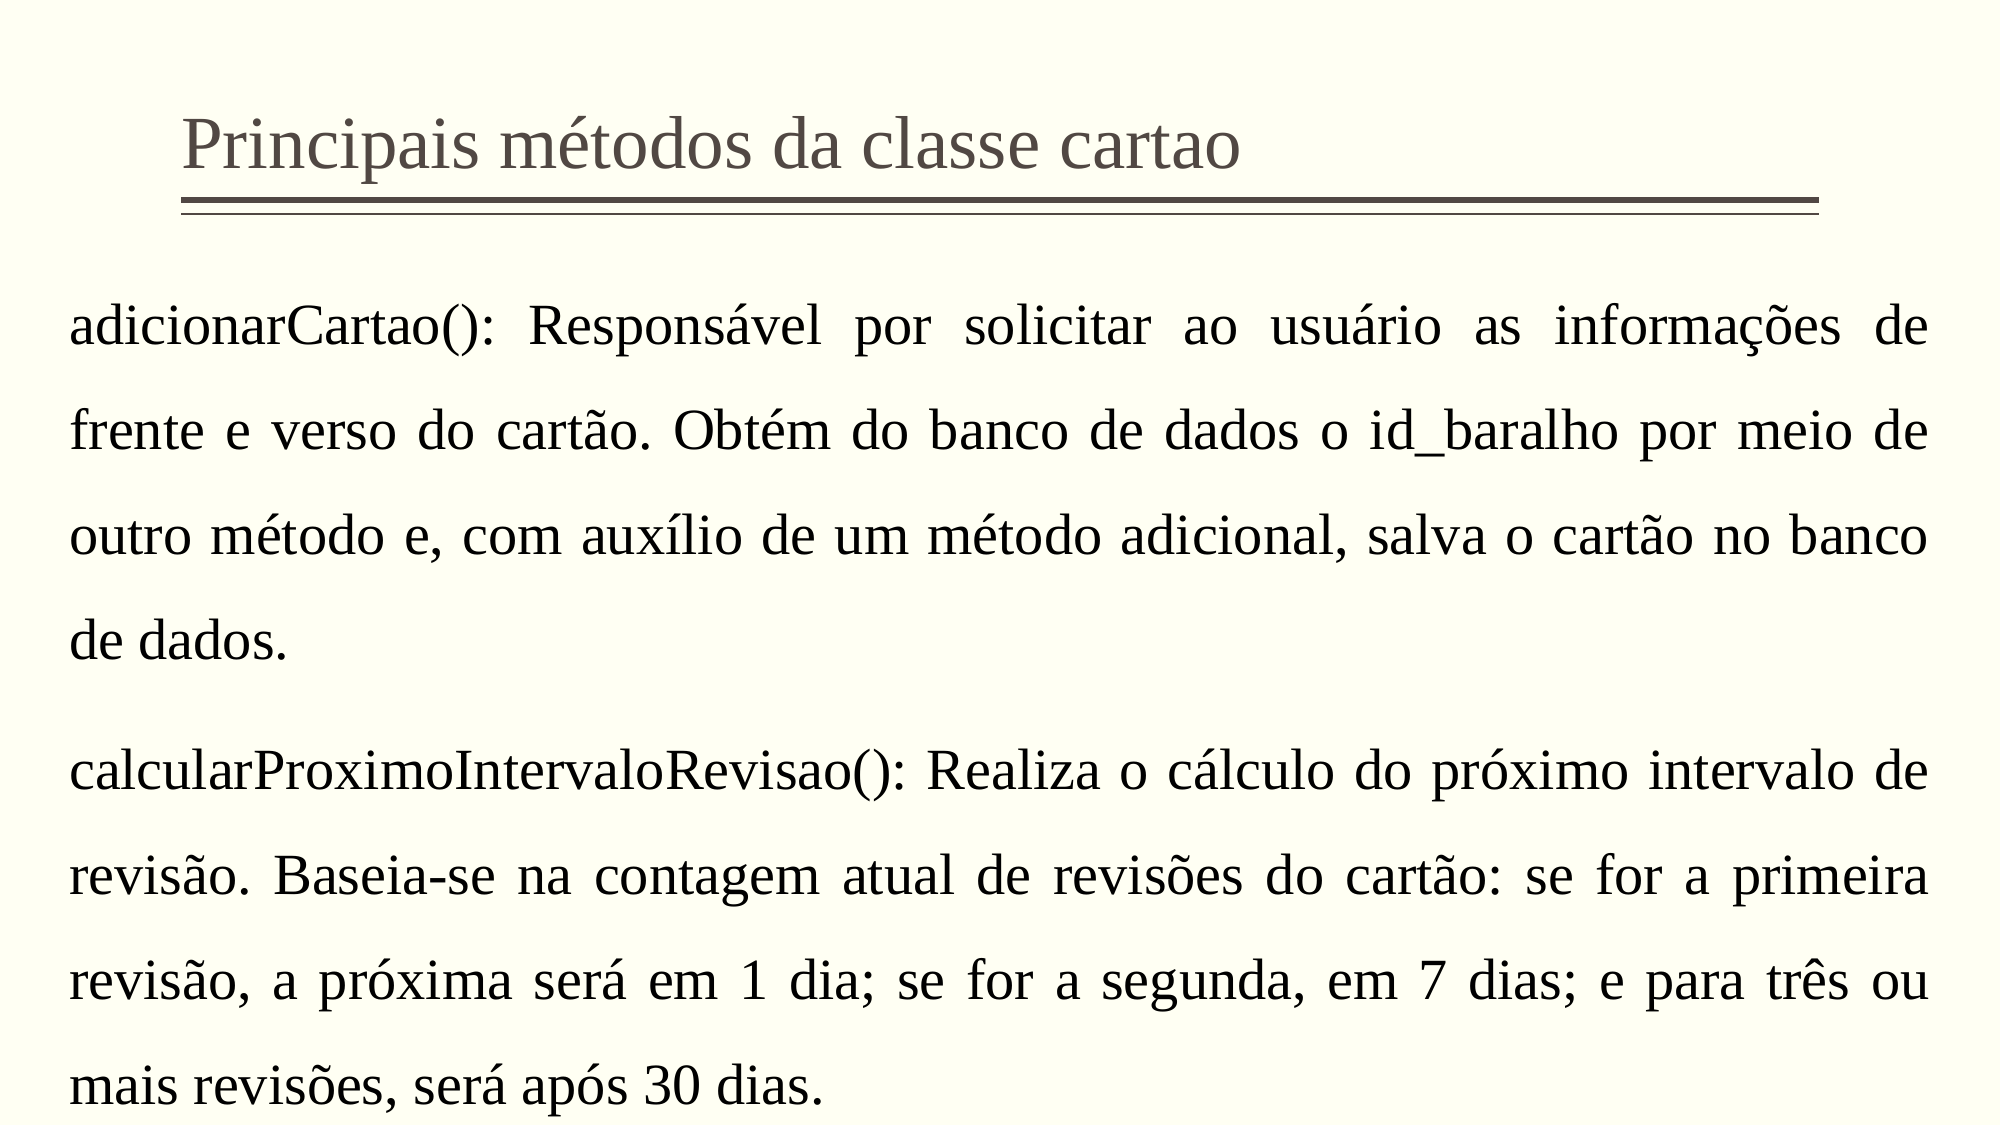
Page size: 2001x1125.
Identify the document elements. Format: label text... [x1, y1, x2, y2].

list adicionarCartao(): Responsável por solicitar ao usuário as informações de frente e verso do cartão. Obtém do banco de dados o id_baralho por meio de outro método e, com auxílio de um método adicional, salva o cartão no banco de dados. calcularProximoIntervaloRevisao(): Realiza o cálculo do próximo intervalo de revisão. Baseia-se na contagem atual de revisões do cartão: se for a primeira revisão, a próxima será em 1 dia; se for a segunda, em 7 dias; e para três ou mais revisões, será após 30 dias. . [69, 243, 1931, 1003]
title Principais métodos da classe cartao [181, 12, 1819, 193]
